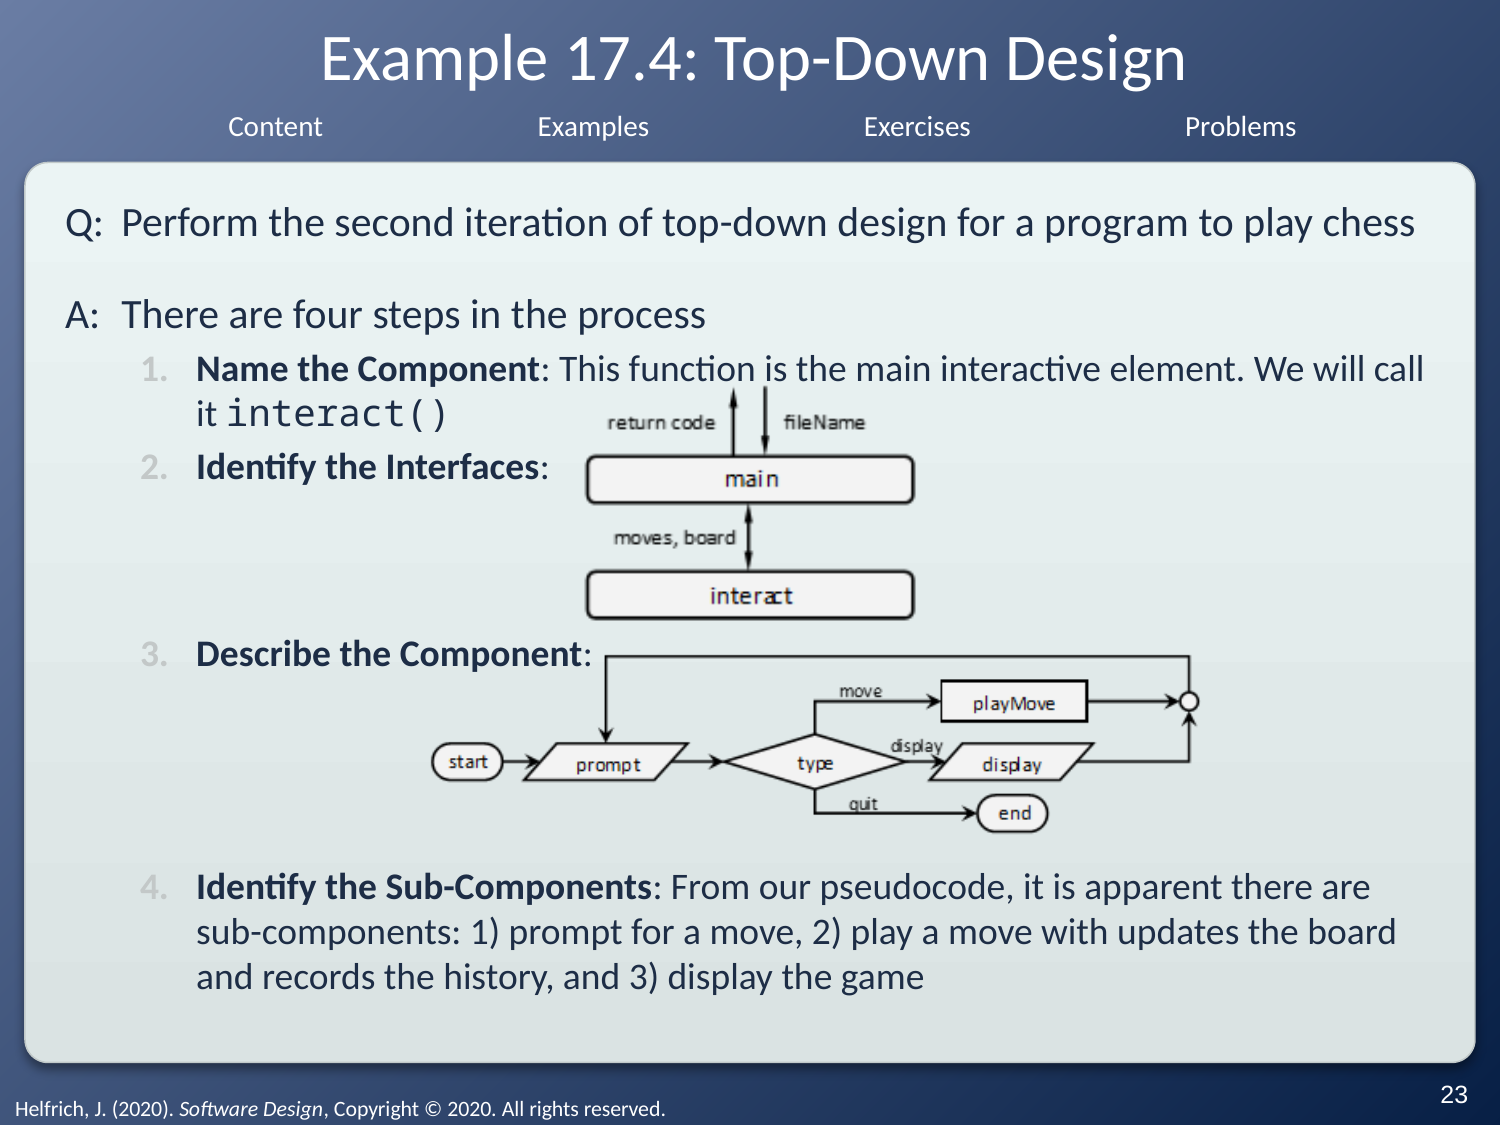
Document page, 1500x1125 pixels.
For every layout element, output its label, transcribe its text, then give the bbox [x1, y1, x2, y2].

list Q: Perform the second iteration of top-down design for a program to play chess A: There are four steps in the process Name the Component: This function is the main interactive element. We will call it interact() Identify the Interfaces: Describe the Component: Identify the Sub-Components: From our pseudocode, it is apparent there are sub-components: 1) prompt for a move, 2) play a move with updates the board and records the history, and 3) display the game [50, 187, 1450, 1038]
picture [425, 648, 1207, 836]
title Example 17.4: Top-Down Design [33, 16, 1475, 92]
slide_number ‹#› [1404, 1062, 1500, 1125]
picture [579, 364, 921, 626]
